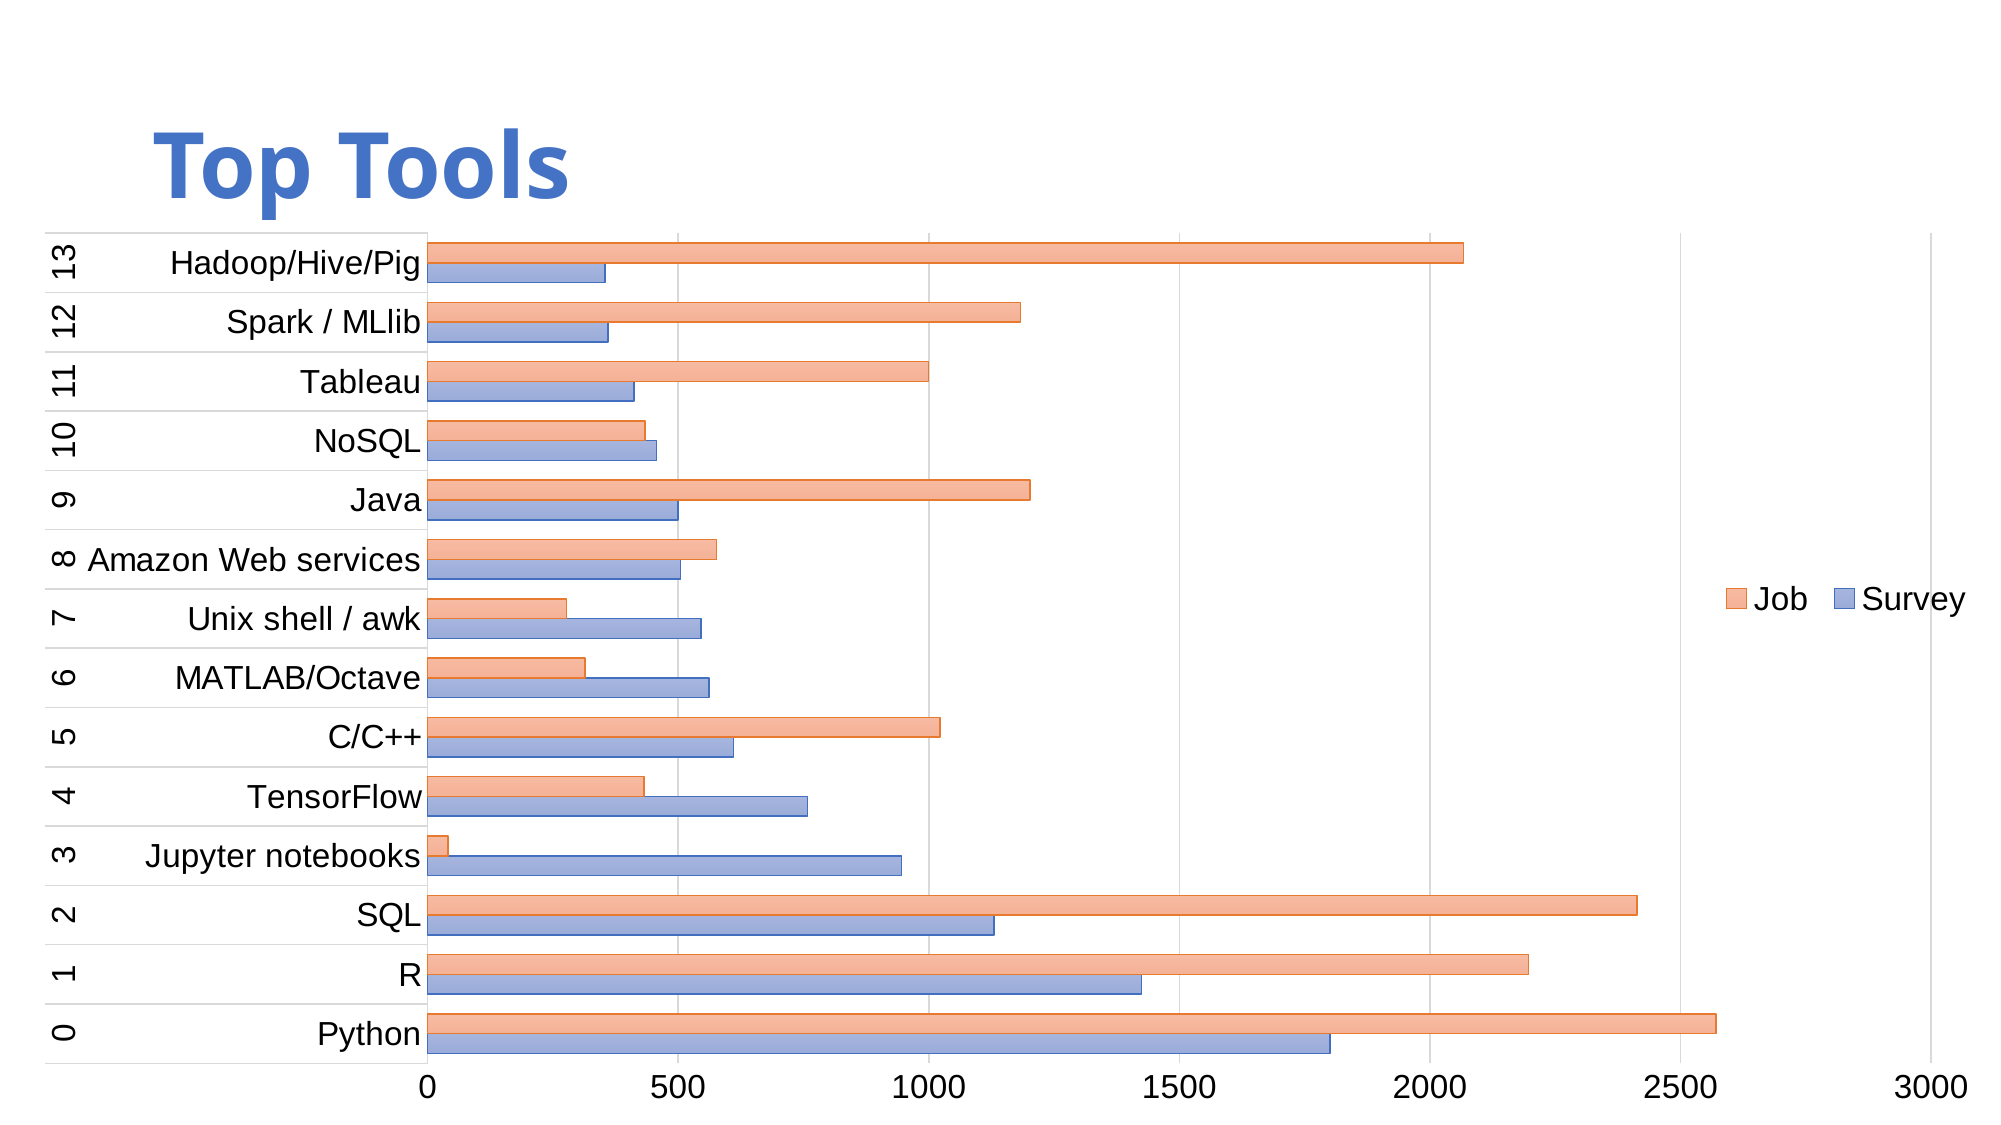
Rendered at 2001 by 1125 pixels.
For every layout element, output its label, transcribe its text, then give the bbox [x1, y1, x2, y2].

title Top Tools [137, 59, 1863, 231]
chart [0, 231, 2000, 1125]
